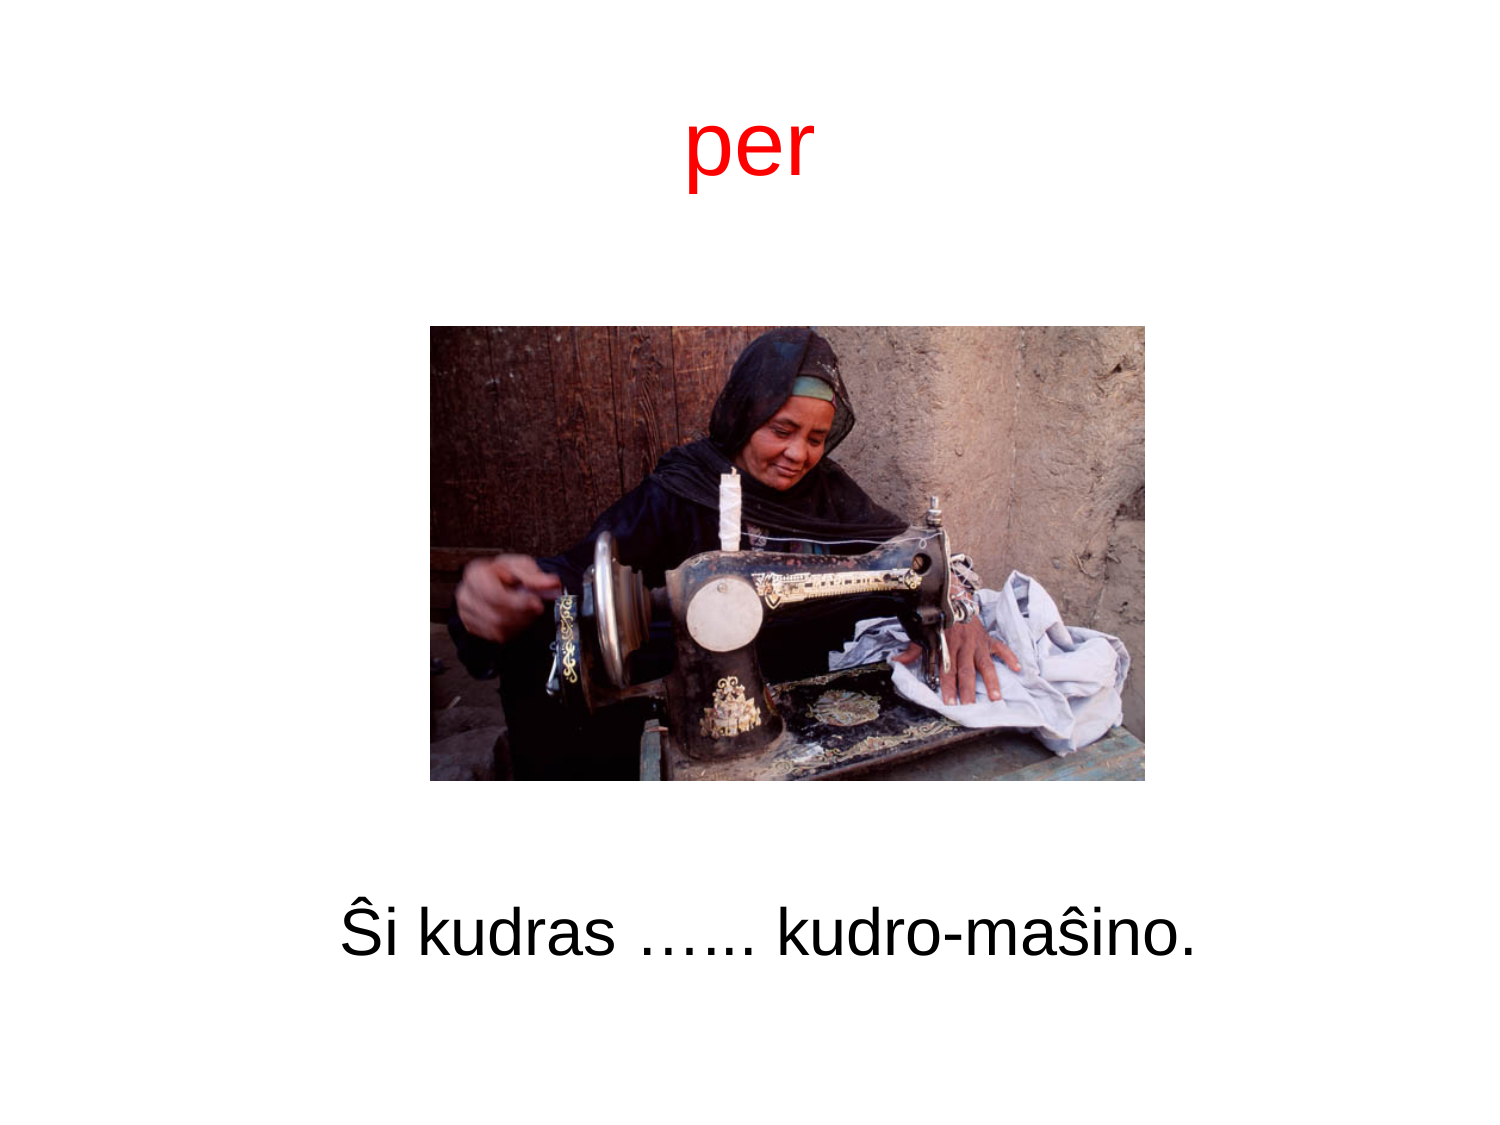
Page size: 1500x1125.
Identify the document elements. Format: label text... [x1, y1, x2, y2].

title per [74, 44, 1425, 233]
list Ŝi kudras …... kudro-maŝino. [324, 881, 1426, 1006]
picture [430, 326, 1146, 782]
